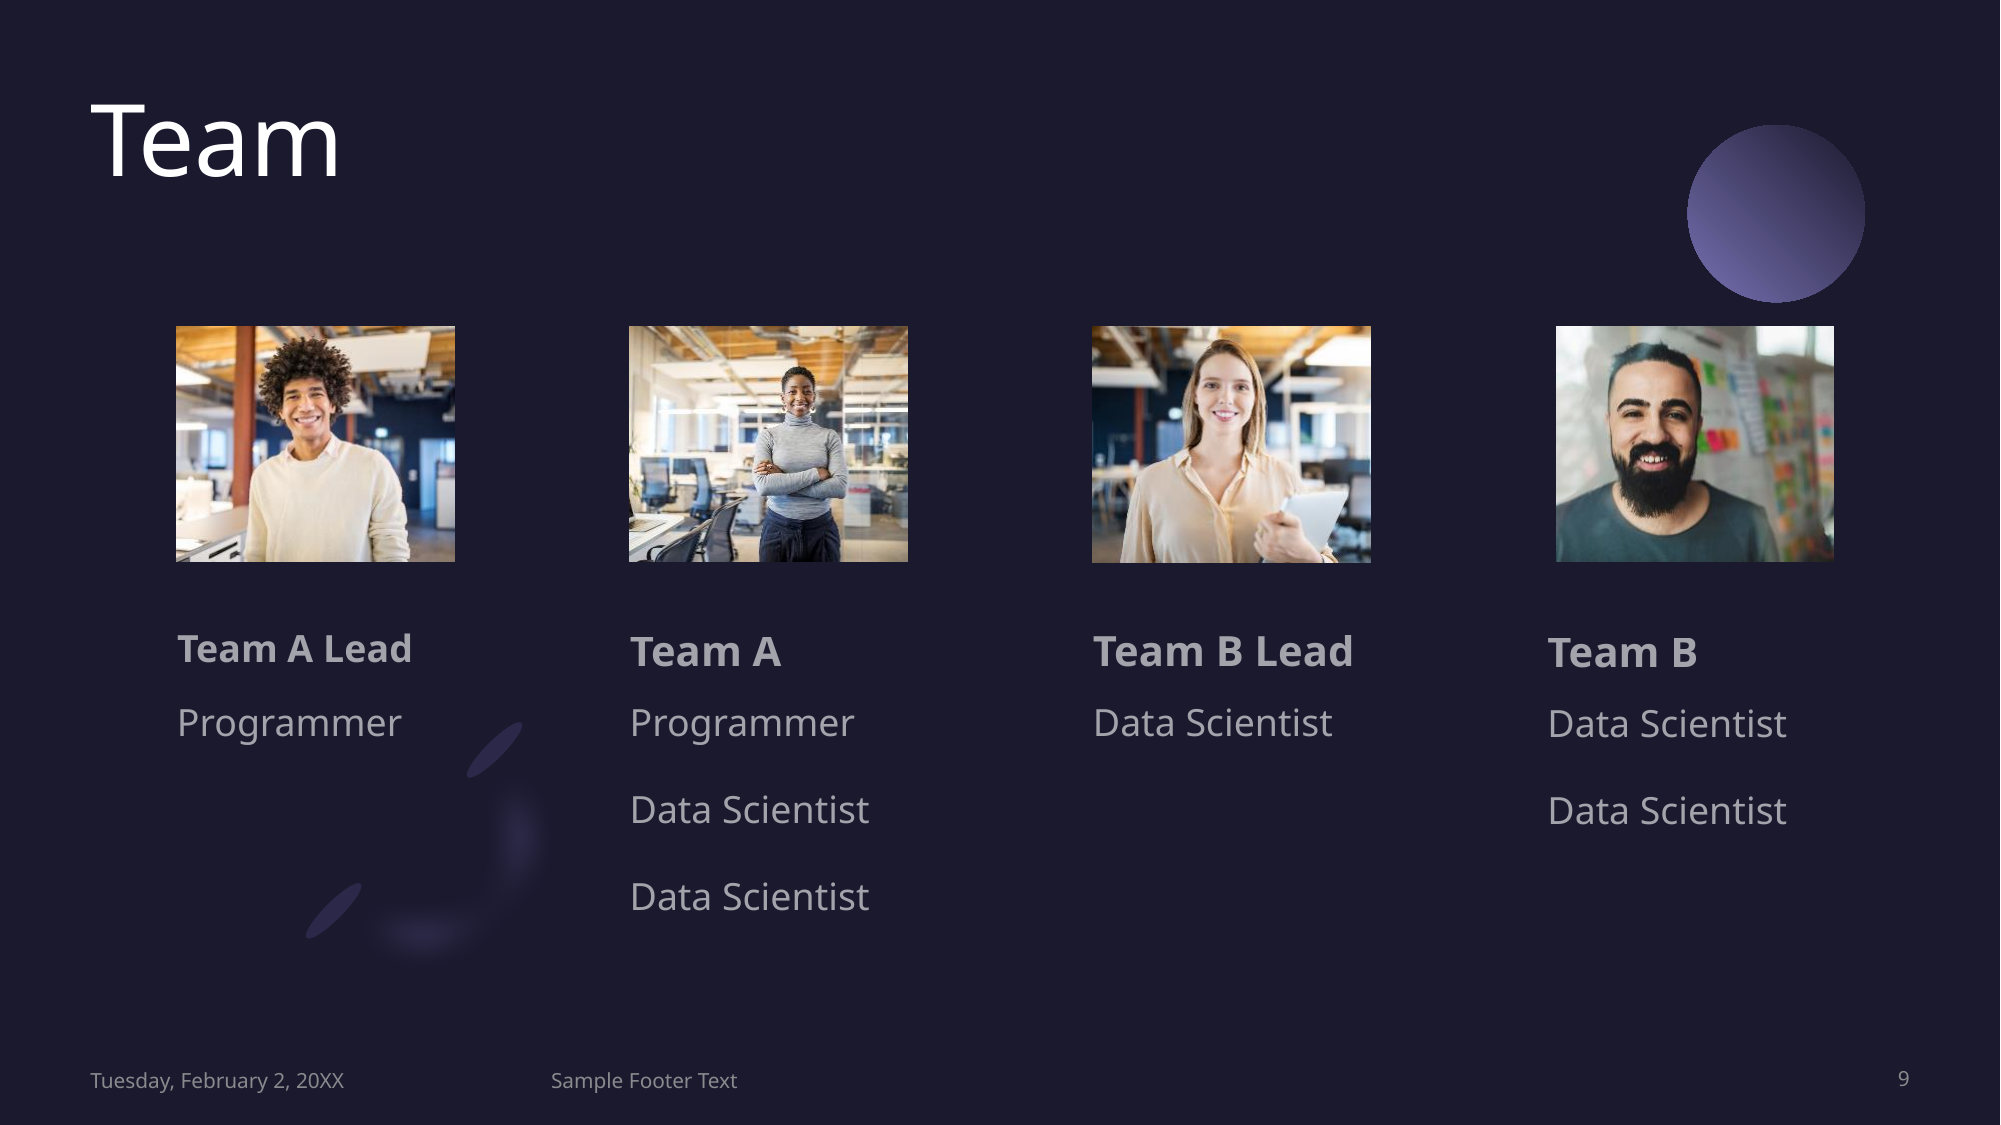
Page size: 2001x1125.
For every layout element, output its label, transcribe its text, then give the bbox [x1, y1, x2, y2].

footer Sample Footer Text [551, 1067, 1598, 1093]
list Data Scientist [1092, 694, 1374, 800]
list Programmer [176, 694, 458, 800]
list Team A [629, 620, 911, 681]
picture [629, 326, 908, 563]
picture [176, 326, 455, 563]
title Team [90, 90, 1449, 296]
picture [1092, 326, 1371, 563]
list Team A Lead [177, 620, 458, 681]
picture [1556, 326, 1834, 563]
list Team B [1547, 621, 1829, 682]
list Data Scientist Data Scientist [1547, 695, 1828, 800]
list Programmer Data Scientist Data Scientist [629, 694, 911, 755]
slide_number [90, 1067, 522, 1093]
slide_number 9 [1632, 1067, 1910, 1093]
list Team B Lead [1092, 620, 1374, 681]
